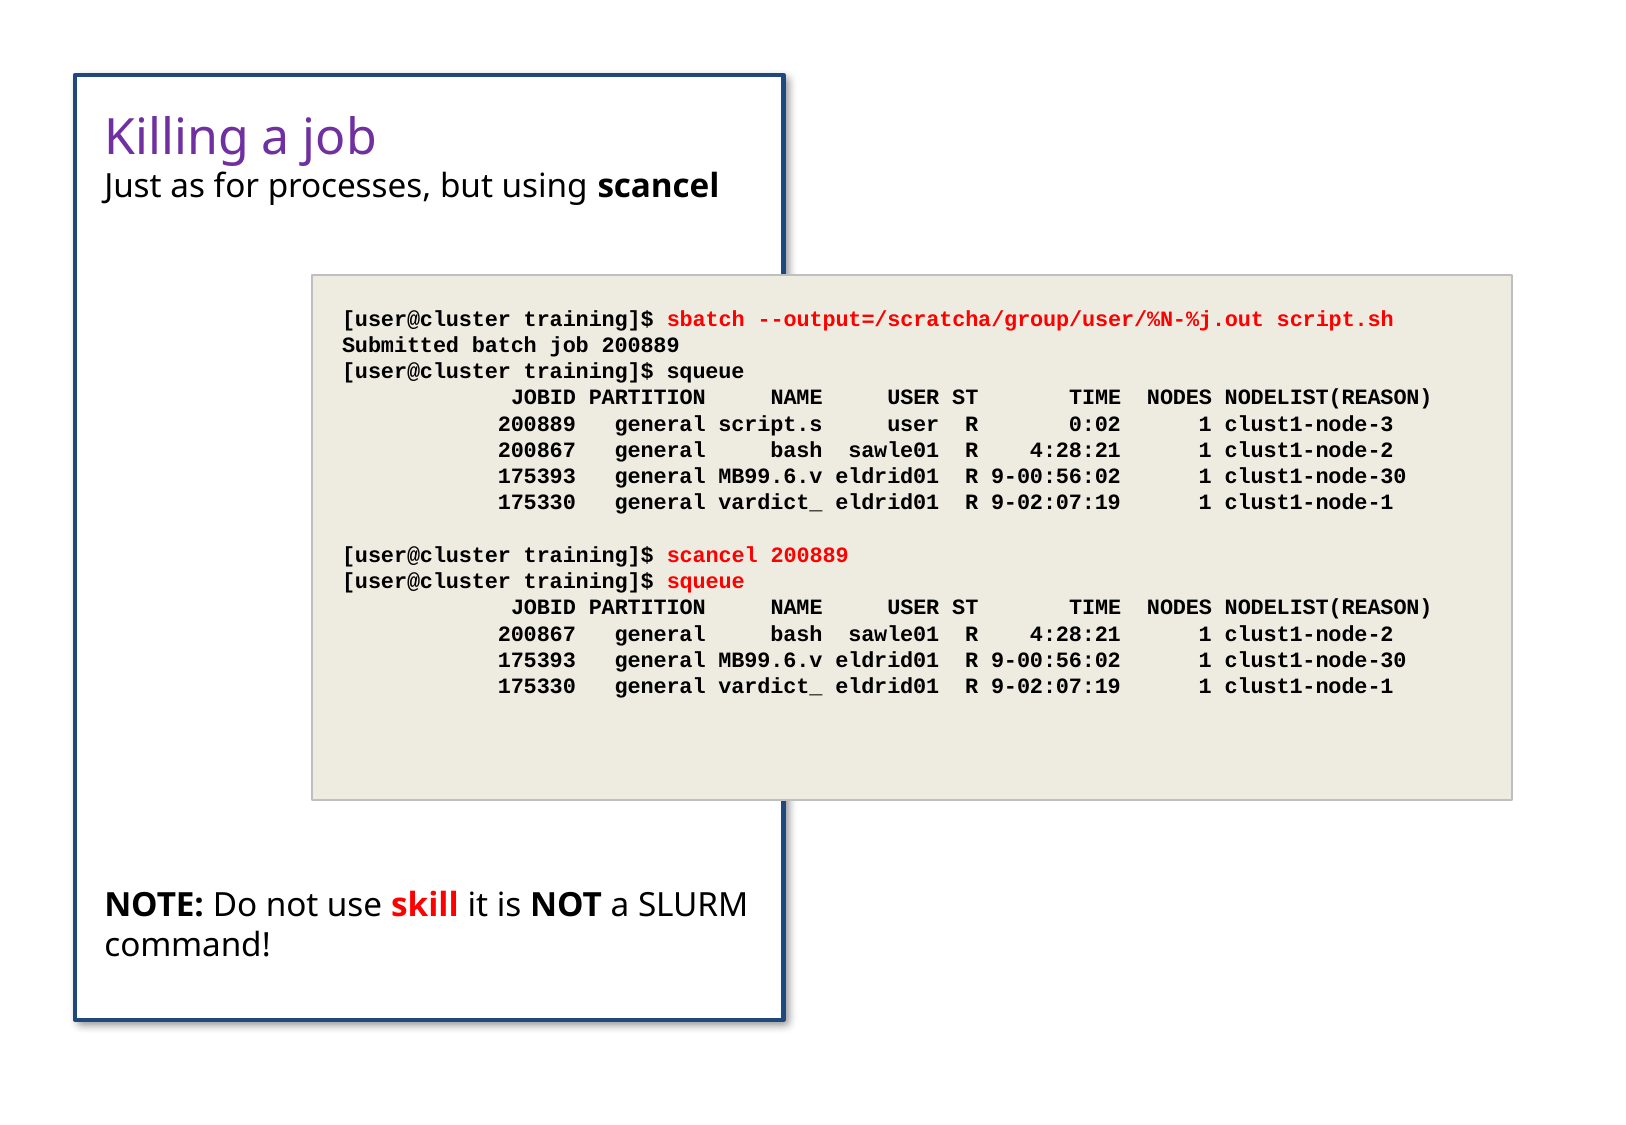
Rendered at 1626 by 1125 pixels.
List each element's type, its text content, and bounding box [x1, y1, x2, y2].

text_box Killing a job Just as for processes, but using scancel NOTE: Do not use skill it is NOT a SLURM command! [73, 73, 786, 1022]
text_box [user@cluster training]$ sbatch --output=/scratcha/group/user/%N-%j.out script.sh Submitted batch job 200889 [user@cluster training]$ squeue JOBID PARTITION NAME USER ST TIME NODES NODELIST(REASON) 200889 general script.s user R 0:02 1 clust1-node-3 200867 general bash sawle01 R 4:28:21 1 clust1-node-2 175393 general MB99.6.v eldrid01 R 9-00:56:02 1 clust1-node-30 175330 general vardict_ eldrid01 R 9-02:07:19 1 clust1-node-1 [user@cluster training]$ scancel 200889 [user@cluster training]$ squeue JOBID PARTITION NAME USER ST TIME NODES NODELIST(REASON) 200867 general bash sawle01 R 4:28:21 1 clust1-node-2 175393 general MB99.6.v eldrid01 R 9-00:56:02 1 clust1-node-30 175330 general vardict_ eldrid01 R 9-02:07:19 1 clust1-node-1 [310, 273, 1514, 802]
